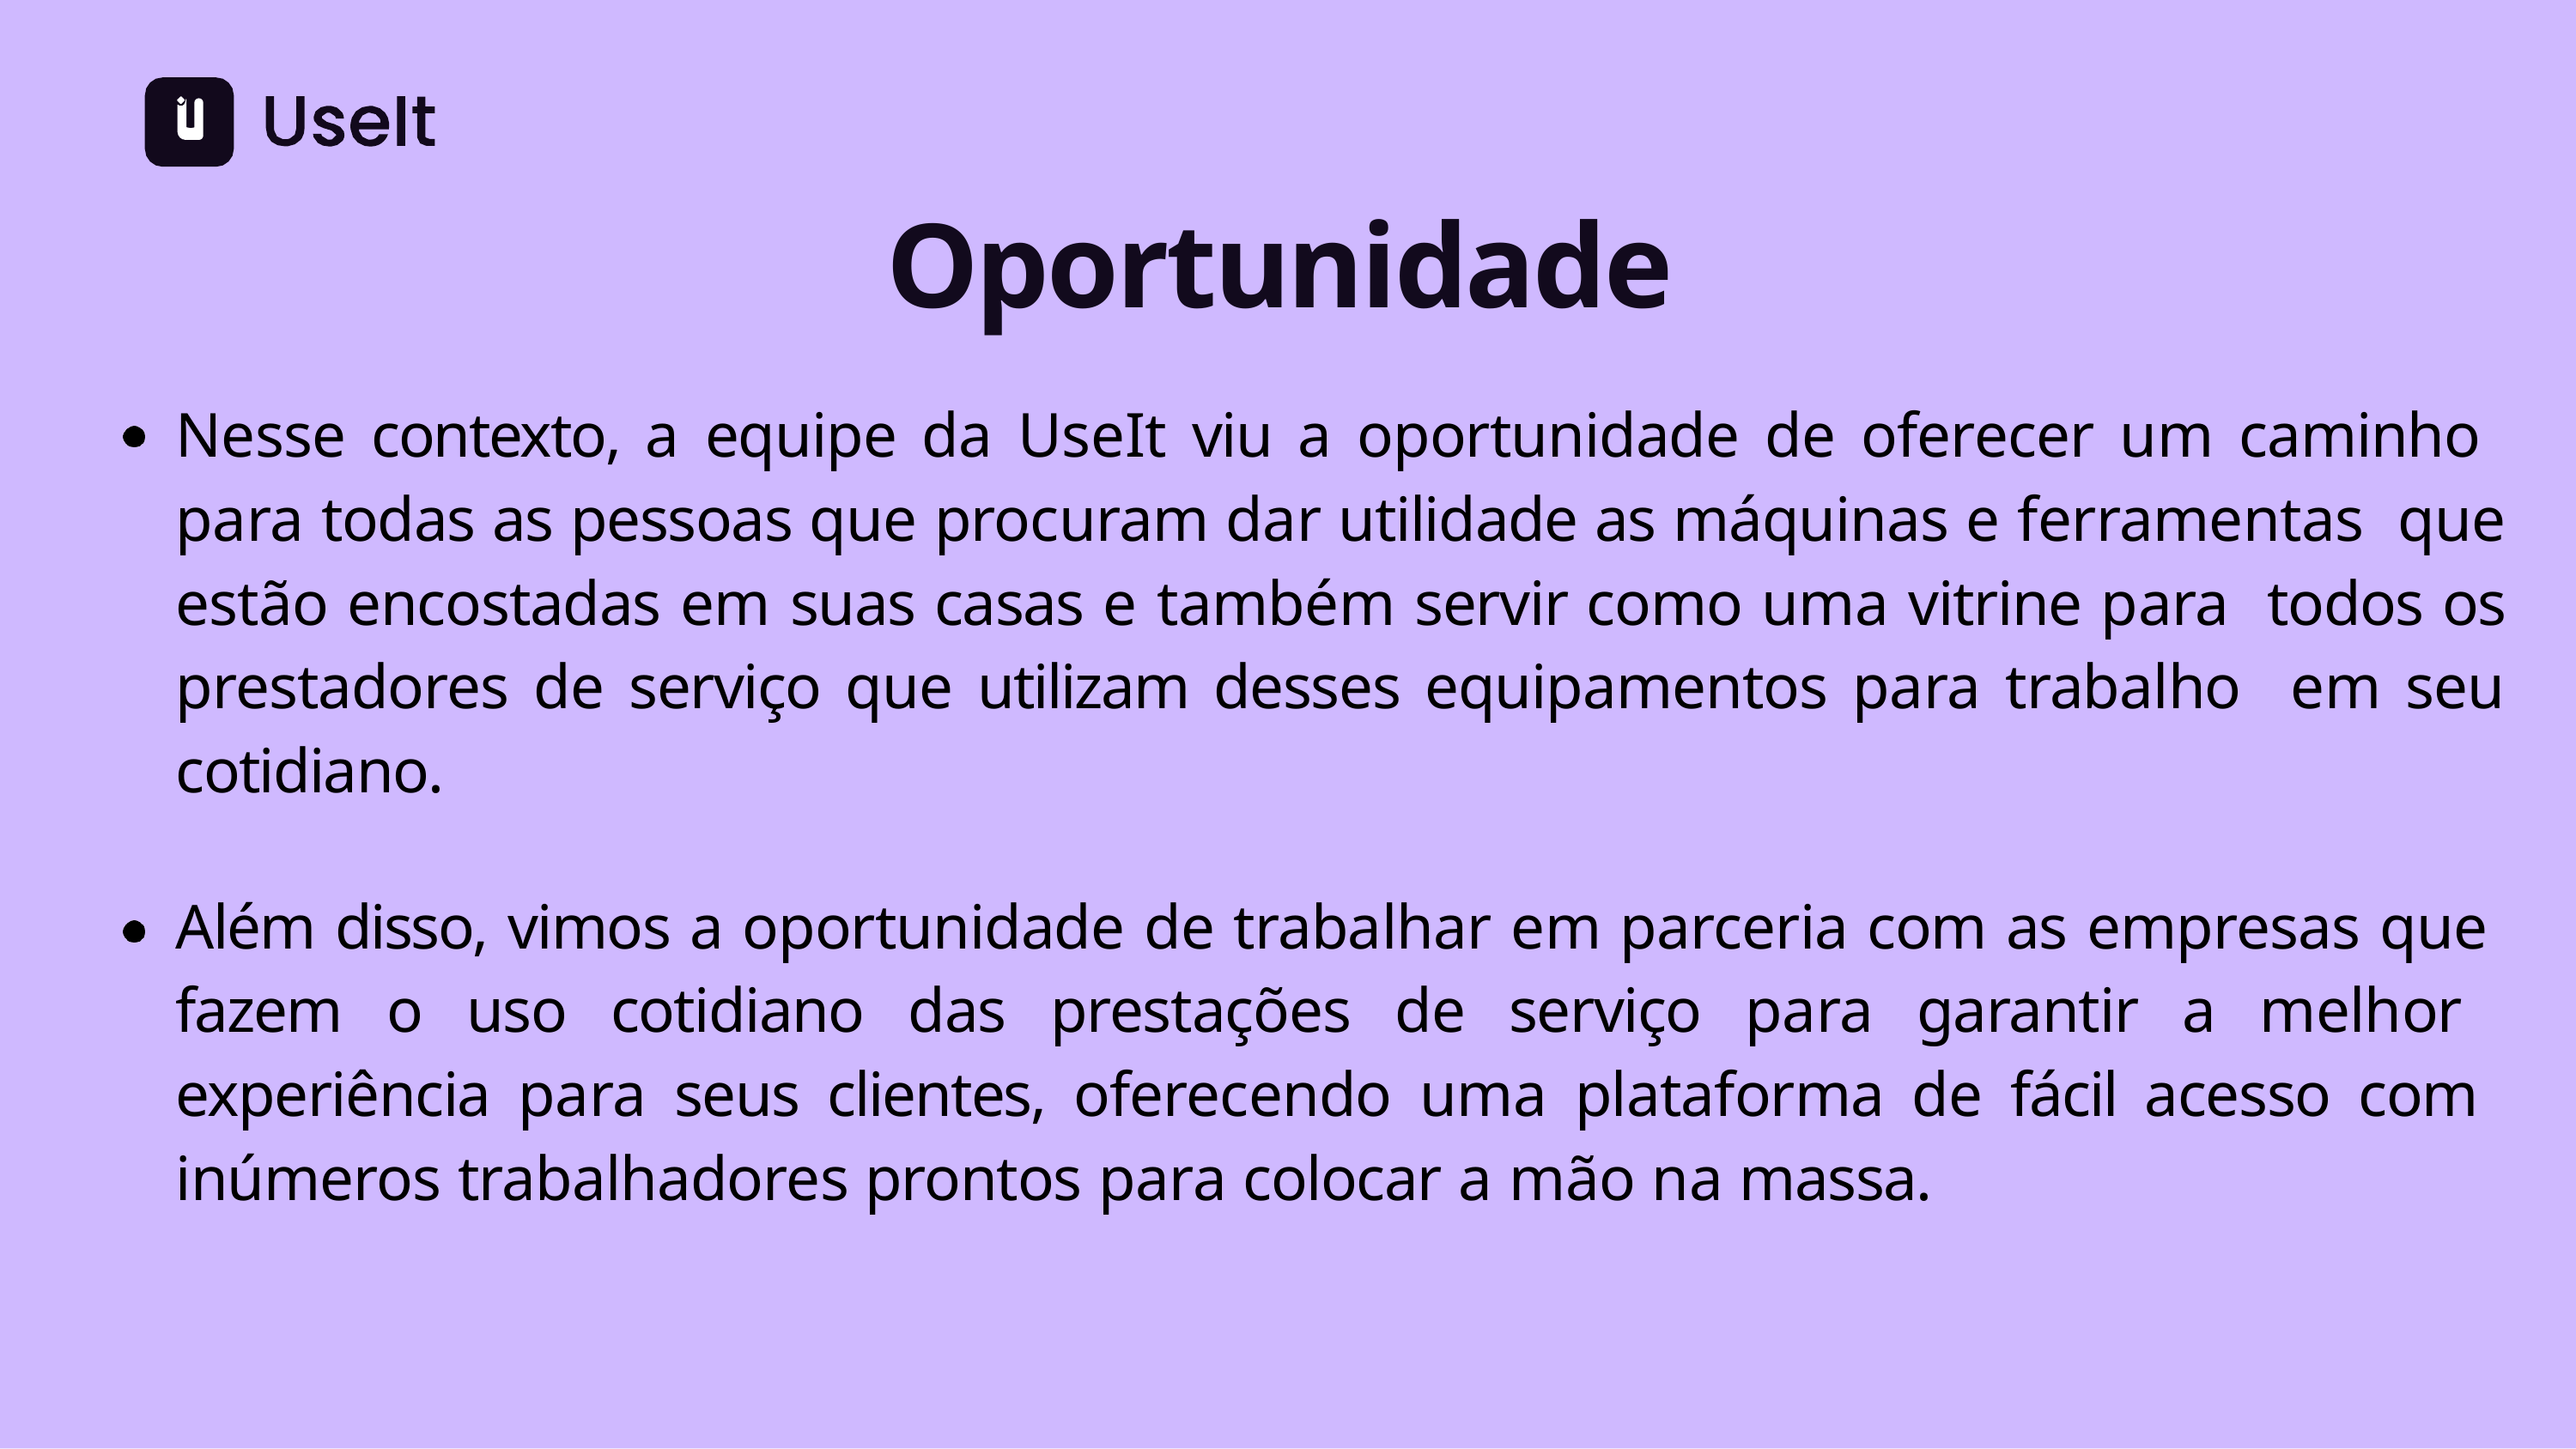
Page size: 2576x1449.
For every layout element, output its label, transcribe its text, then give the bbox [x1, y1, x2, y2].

text_box [397, 96, 405, 146]
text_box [144, 76, 234, 167]
text_box [412, 96, 435, 146]
text_box Nesse contexto, a equipe da UseIt viu a oportunidade de oferecer um caminho para todas as pessoas que procuram dar utilidade as máquinas e ferramentas que estão encostadas em suas casas e também servir como uma vitrine para todos os prestadores de serviço que utilizam desses equipamentos para trabalho em seu cotidiano. Além disso, vimos a oportunidade de trabalhar em parceria com as empresas que fazem o uso cotidiano das prestações de serviço para garantir a melhor experiência para seus clientes, oferecendo uma plataforma de fácil acesso com inúmeros trabalhadores prontos para colocar a mão na massa. [173, 384, 2506, 1213]
text_box [313, 106, 345, 147]
picture [123, 920, 145, 943]
title Oportunidade [884, 190, 1775, 380]
text_box [265, 96, 305, 147]
picture [123, 425, 145, 448]
text_box [350, 106, 390, 147]
